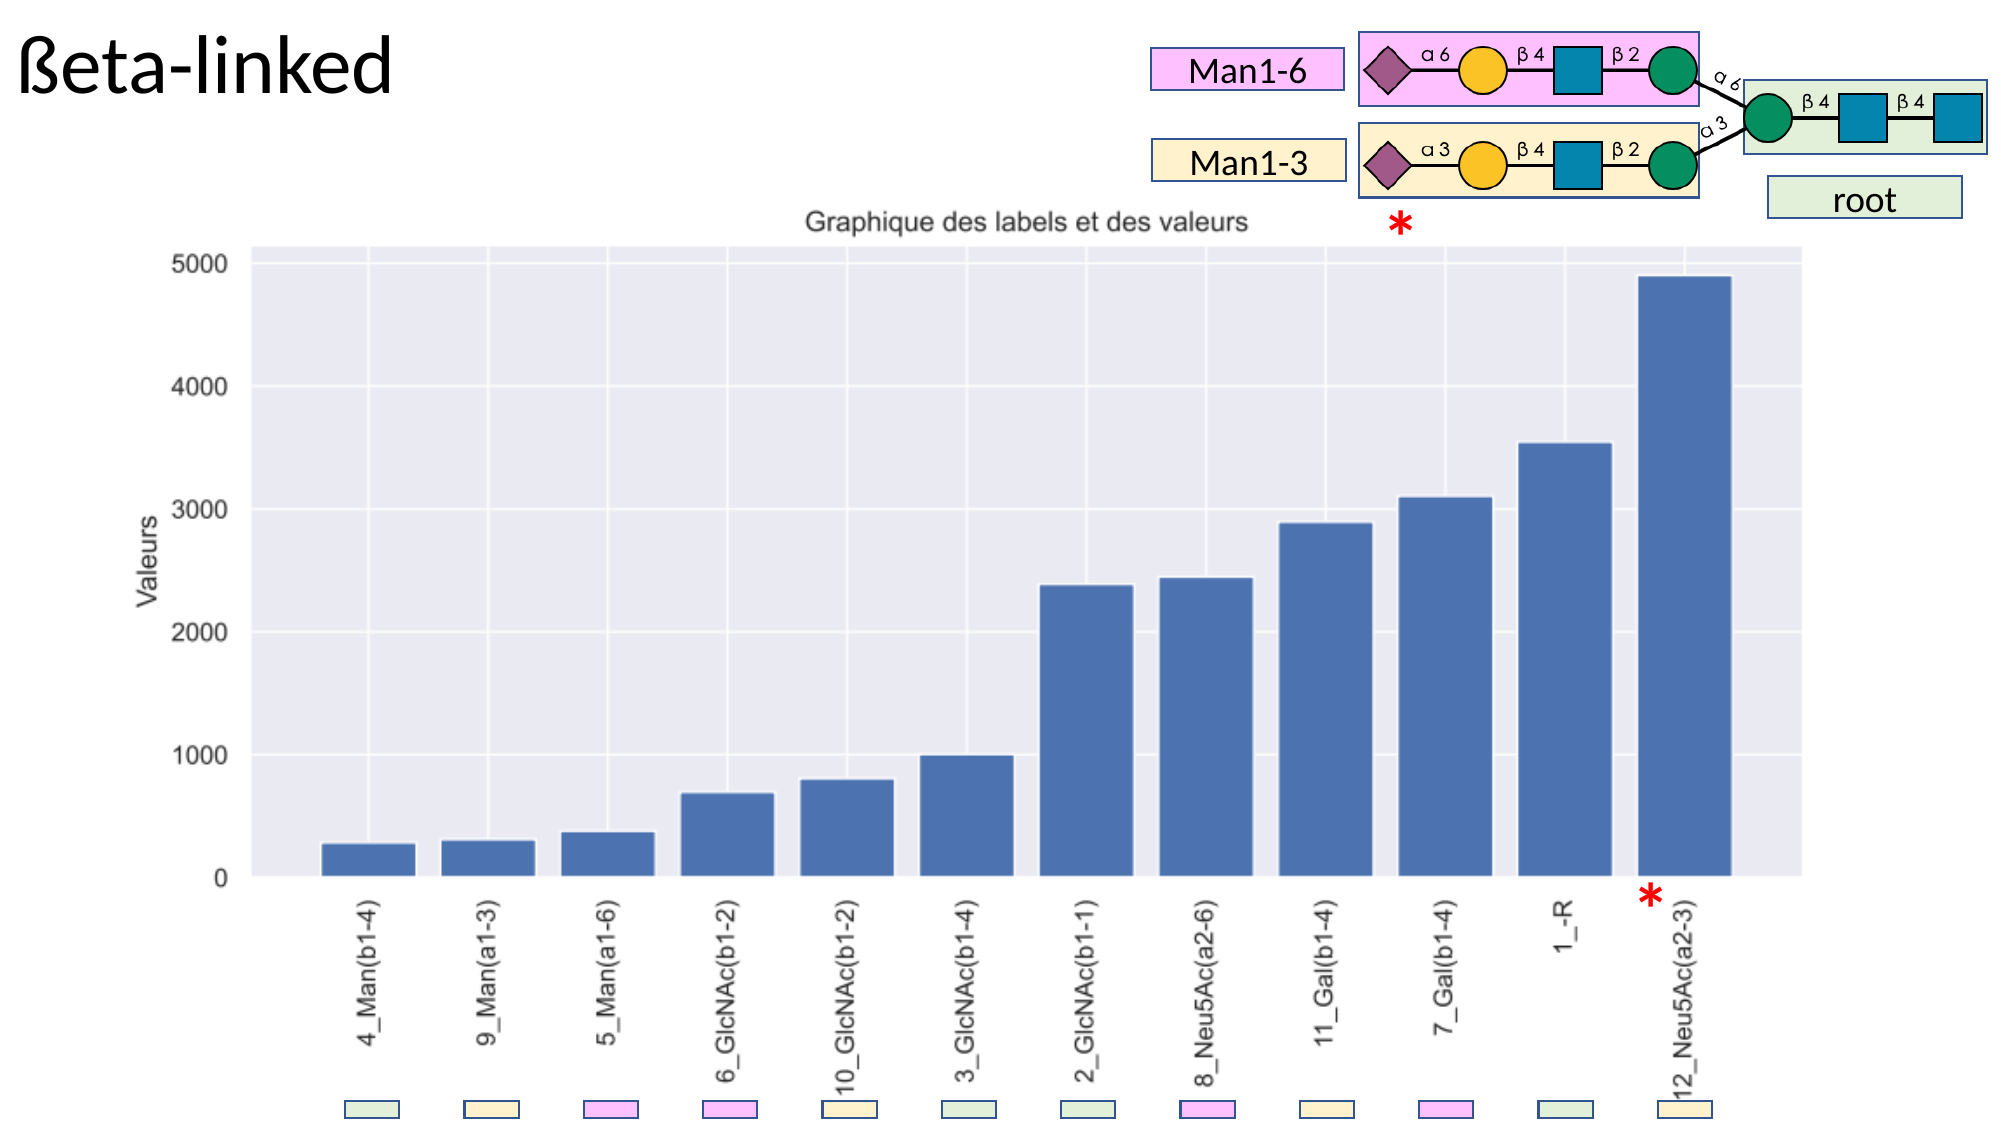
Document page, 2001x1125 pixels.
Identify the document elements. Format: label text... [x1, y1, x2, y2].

text_box [702, 1101, 758, 1119]
text_box [344, 1101, 400, 1119]
picture [0, 0, 2000, 1101]
text_box [821, 1101, 878, 1119]
text_box [1657, 1101, 1713, 1119]
text_box [1299, 1101, 1355, 1119]
text_box Man1-6 [1150, 47, 1340, 91]
text_box [1060, 1101, 1116, 1119]
text_box [1418, 1101, 1474, 1119]
text_box [941, 1101, 997, 1119]
text_box [583, 1101, 639, 1119]
text_box [1537, 1101, 1594, 1119]
text_box [1179, 1101, 1236, 1119]
text_box ßeta-linked [1, 2, 412, 118]
text_box [463, 1101, 520, 1119]
